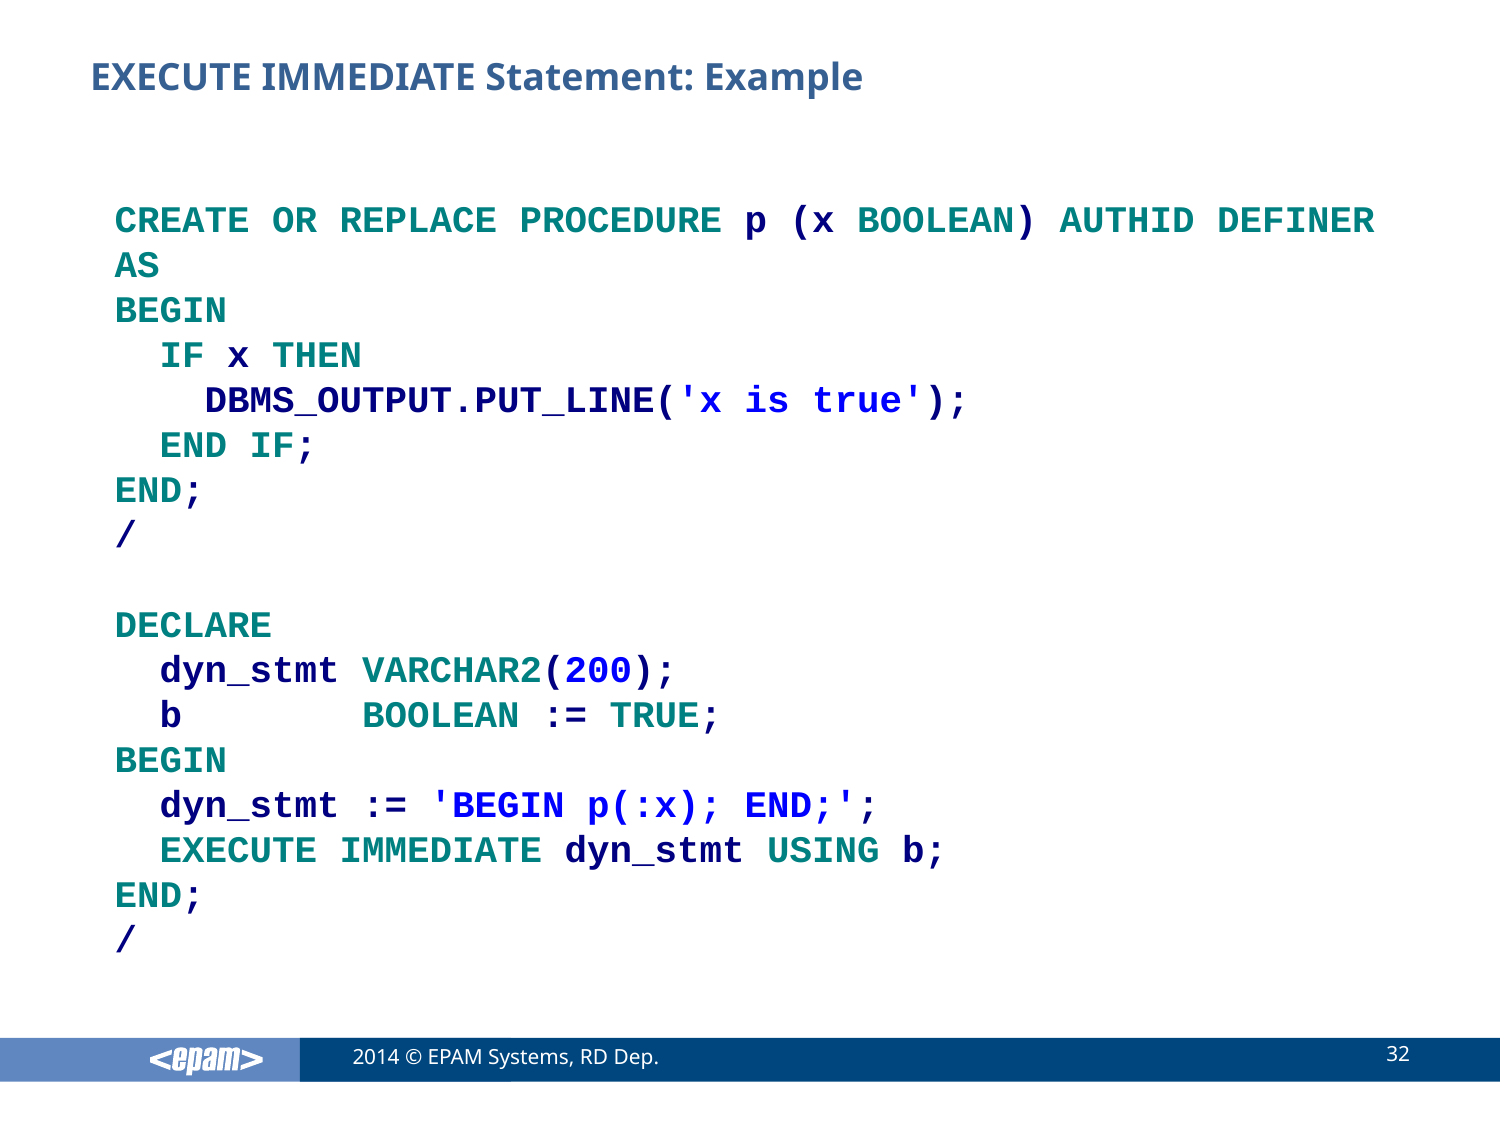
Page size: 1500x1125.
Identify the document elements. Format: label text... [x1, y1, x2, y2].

title EXECUTE IMMEDIATE Statement: Example [75, 45, 1425, 163]
slide_number 32 [1262, 1025, 1425, 1085]
text_box CREATE OR REPLACE PROCEDURE p (x BOOLEAN) AUTHID DEFINER AS BEGIN IF x THEN DBMS_OUTPUT.PUT_LINE('x is true'); END IF; END; / DECLARE dyn_stmt VARCHAR2(200); b BOOLEAN := TRUE; BEGIN dyn_stmt := 'BEGIN p(:x); END;'; EXECUTE IMMEDIATE dyn_stmt USING b; END; / [99, 187, 1438, 968]
footer 2014 © EPAM Systems, RD Dep. [337, 1028, 738, 1088]
